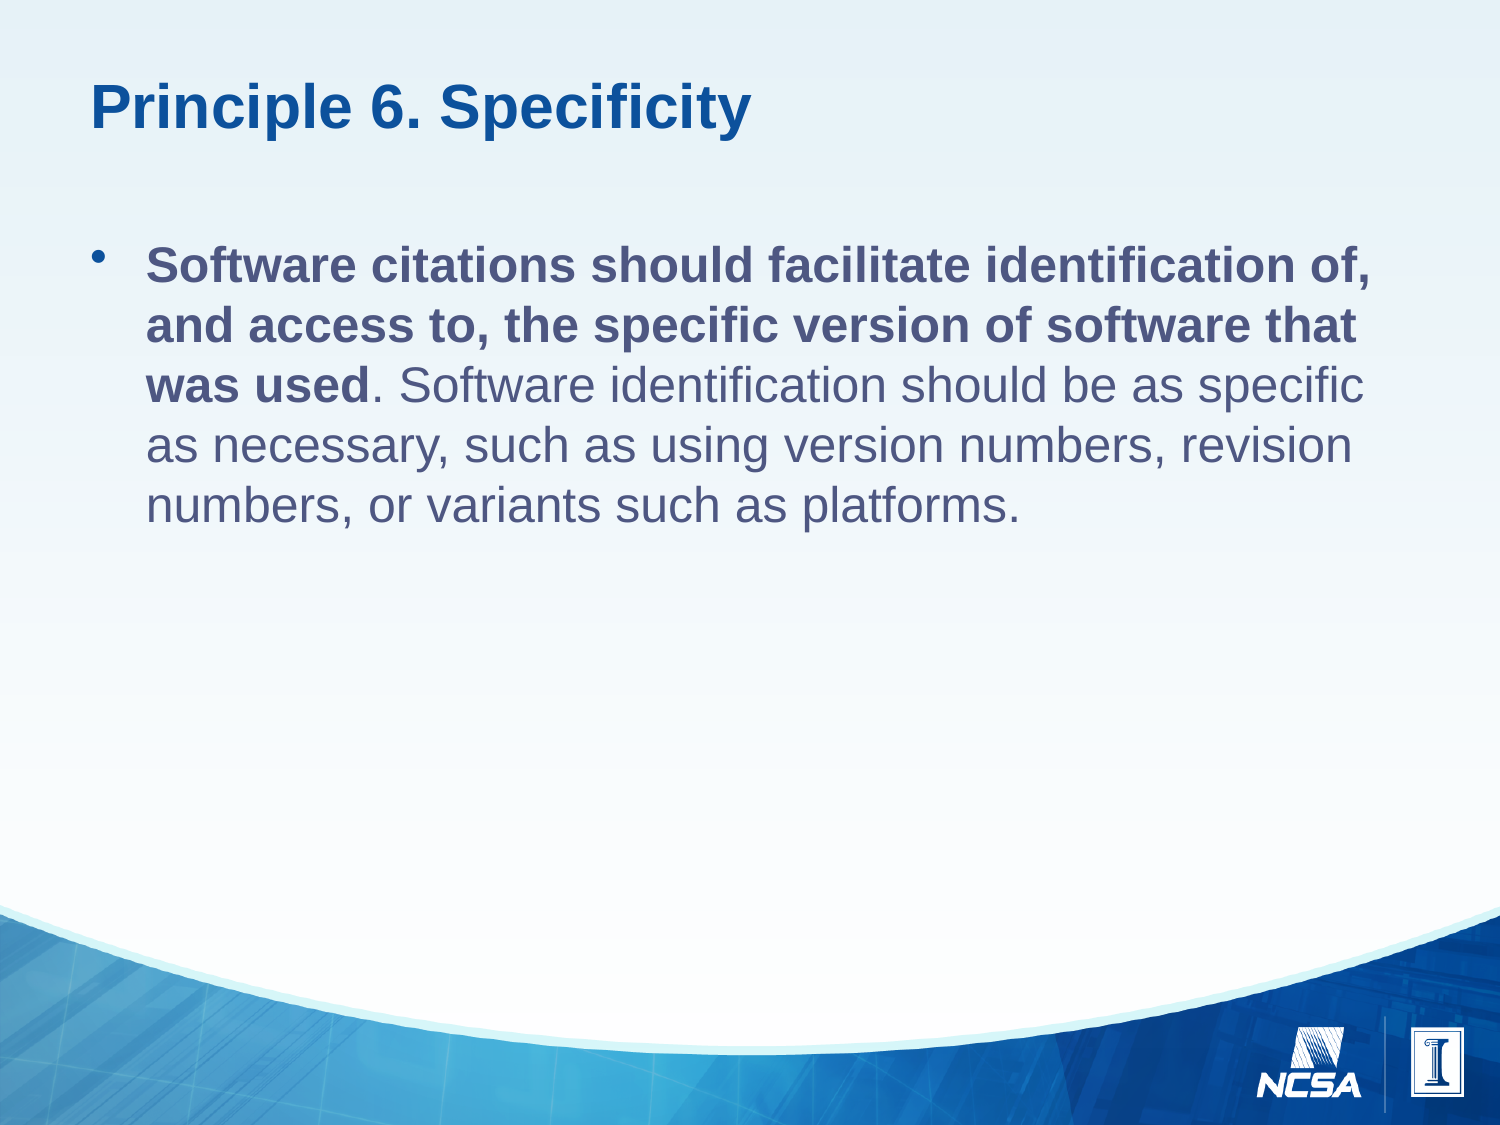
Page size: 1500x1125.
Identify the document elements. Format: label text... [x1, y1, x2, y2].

title Principle 6. Specificity [75, 45, 1425, 163]
picture [0, 0, 1500, 1125]
list Software citations should facilitate identification of, and access to, the specific version of software that was used. Software identification should be as specific as necessary, such as using version numbers, revision numbers, or variants such as platforms. [75, 224, 1425, 1000]
